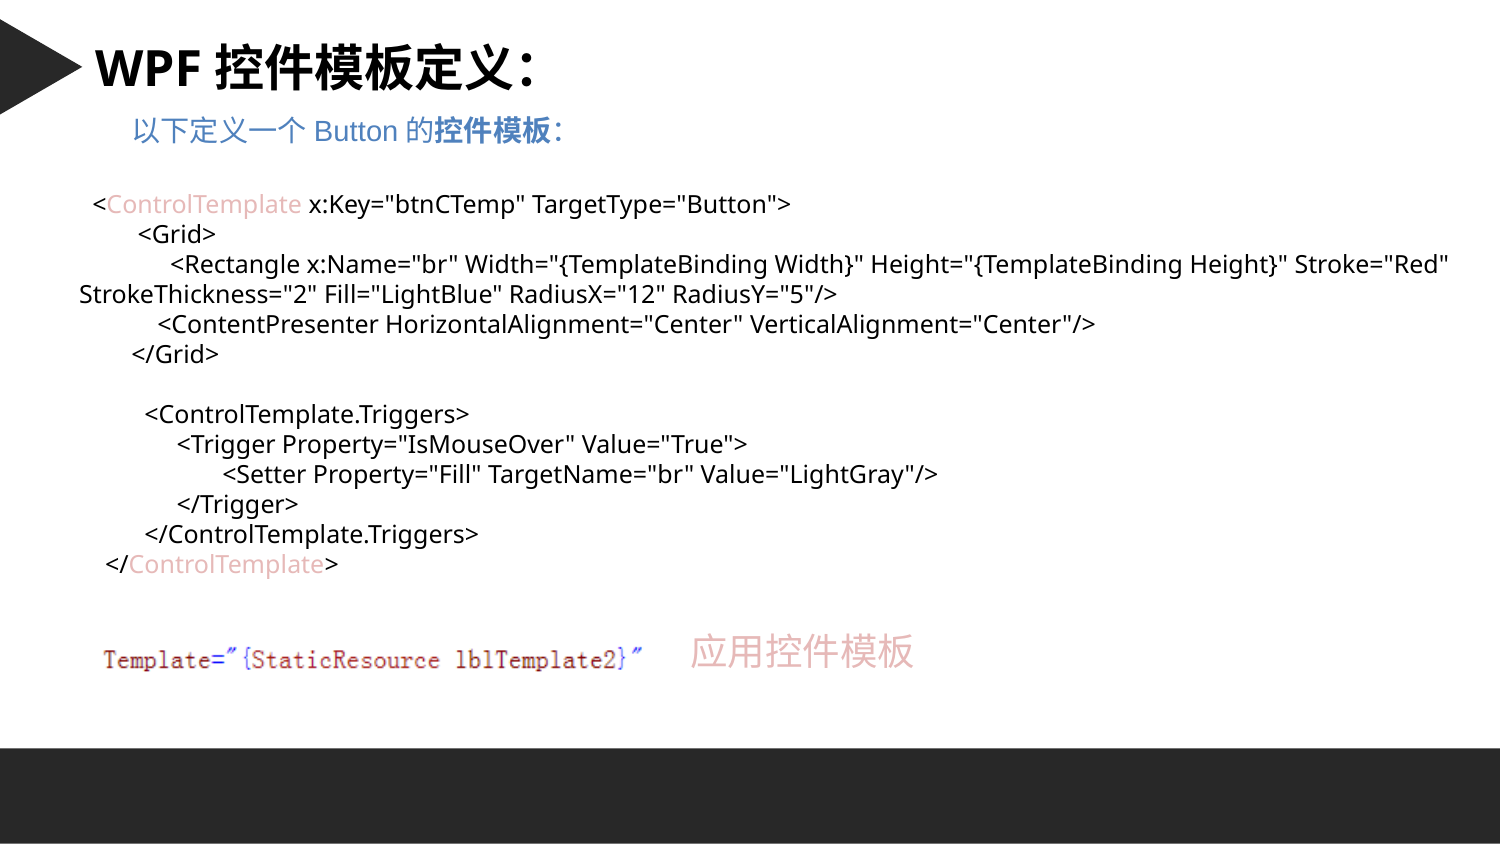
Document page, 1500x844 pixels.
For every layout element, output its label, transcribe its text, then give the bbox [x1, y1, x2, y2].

text_box WPF控件模板定义： [80, 29, 579, 104]
text_box [0, 748, 1500, 844]
text_box <ControlTemplate x:Key="btnCTemp" TargetType="Button"> <Grid> <Rectangle x:Name="br" Width="{TemplateBinding Width}" Height="{TemplateBinding Height}" Stroke="Red" StrokeThickness="2" Fill="LightBlue" RadiusX="12" RadiusY="5"/> <ContentPresenter HorizontalAlignment="Center" VerticalAlignment="Center"/> </Grid> <ControlTemplate.Triggers> <Trigger Property="IsMouseOver" Value="True"> <Setter Property="Fill" TargetName="br" Value="LightGray"/> </Trigger> </ControlTemplate.Triggers> </ControlTemplate> [64, 181, 1500, 586]
text_box 应用控件模板 [675, 620, 1128, 681]
text_box 以下定义一个Button的控件模板： [116, 104, 900, 155]
text_box [0, 19, 83, 115]
picture [100, 641, 645, 678]
